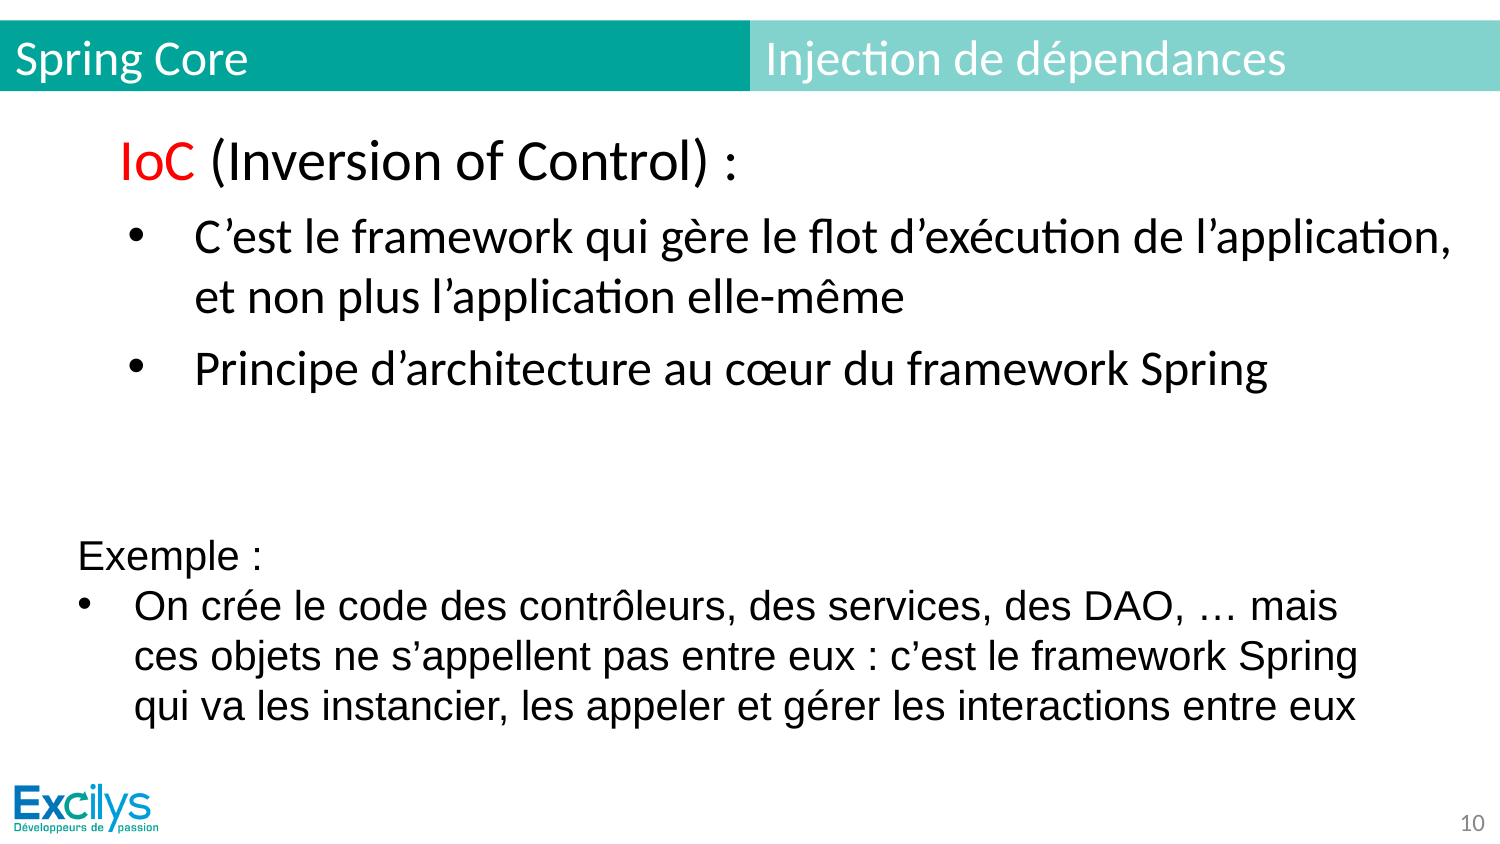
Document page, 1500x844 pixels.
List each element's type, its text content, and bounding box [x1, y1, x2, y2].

slide_number ‹#› [1319, 798, 1500, 844]
text_box Exemple : On crée le code des contrôleurs, des services, des DAO, … mais ces objets ne s’appellent pas entre eux : c’est le framework Spring qui va les instancier, les appeler et gérer les interactions entre eux [62, 521, 1383, 737]
picture [11, 764, 160, 844]
list Injection de dépendances [750, 20, 1500, 92]
picture [112, 800, 120, 810]
title Spring Core [0, 20, 750, 92]
list IoC (Inversion of Control) : C’est le framework qui gère le flot d’exécution de l’application, et non plus l’application elle-même Principe d’architecture au cœur du framework Spring [29, 114, 1471, 800]
